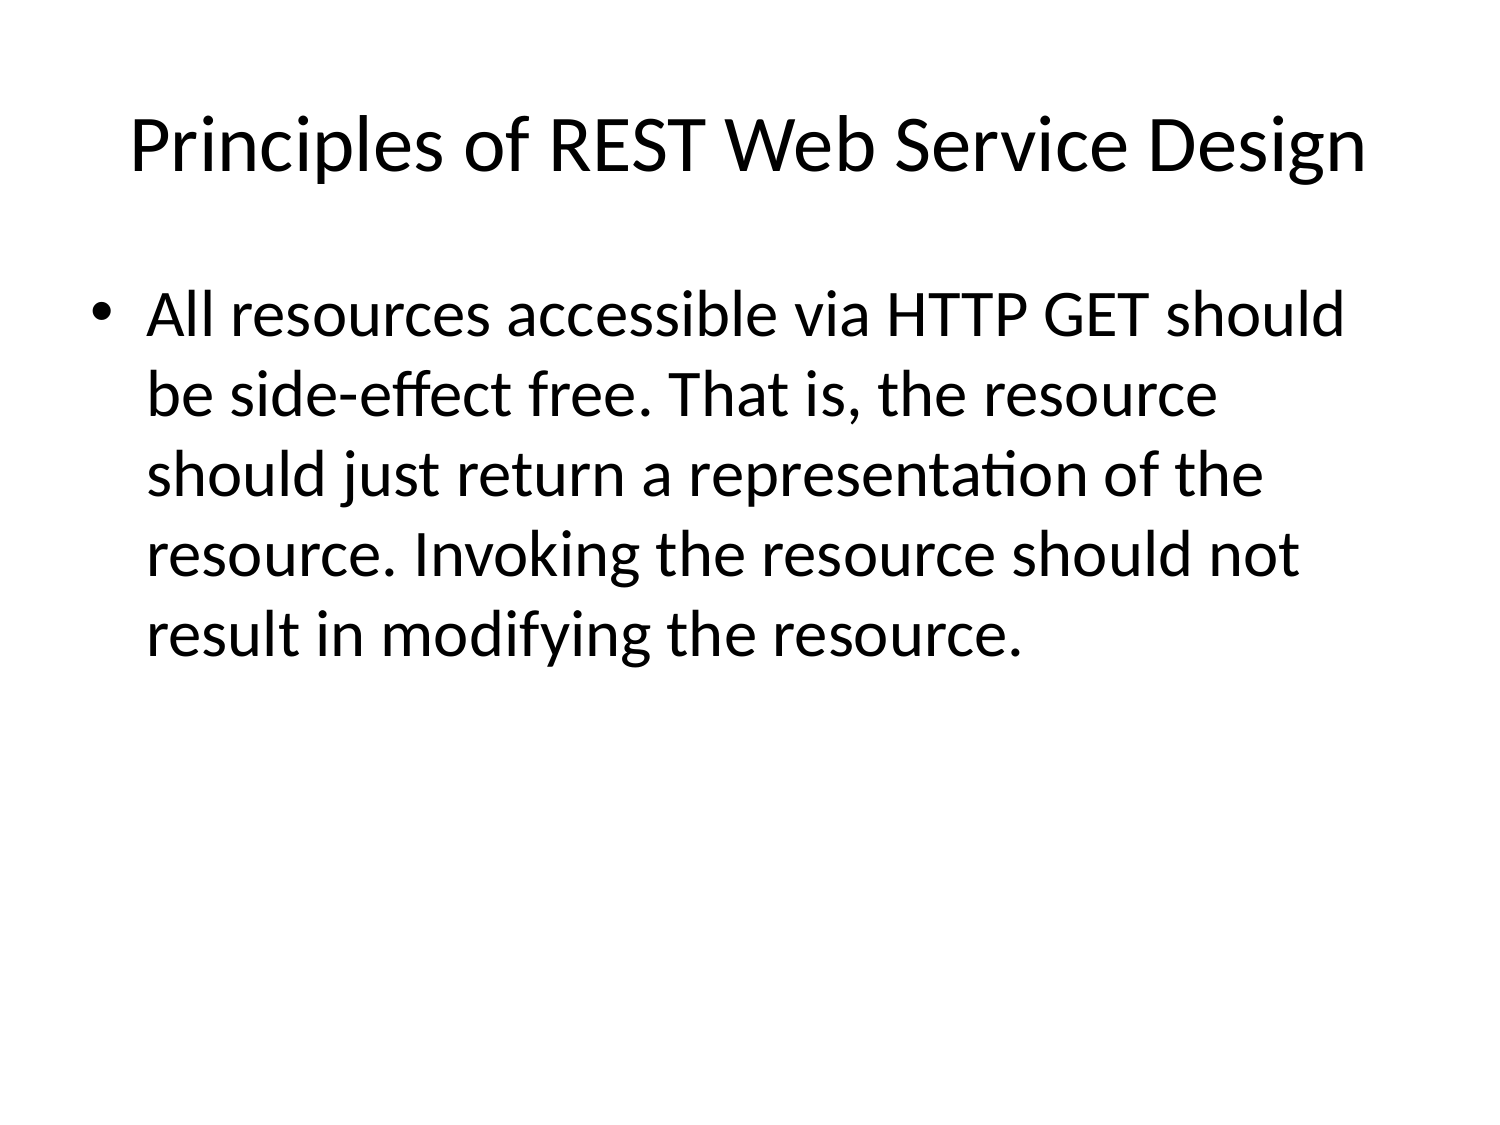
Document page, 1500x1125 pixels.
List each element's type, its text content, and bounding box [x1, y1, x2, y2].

list All resources accessible via HTTP GET should be side-effect free. That is, the resource should just return a representation of the resource. Invoking the resource should not result in modifying the resource. [75, 262, 1425, 1005]
title Principles of REST Web Service Design [75, 45, 1425, 233]
